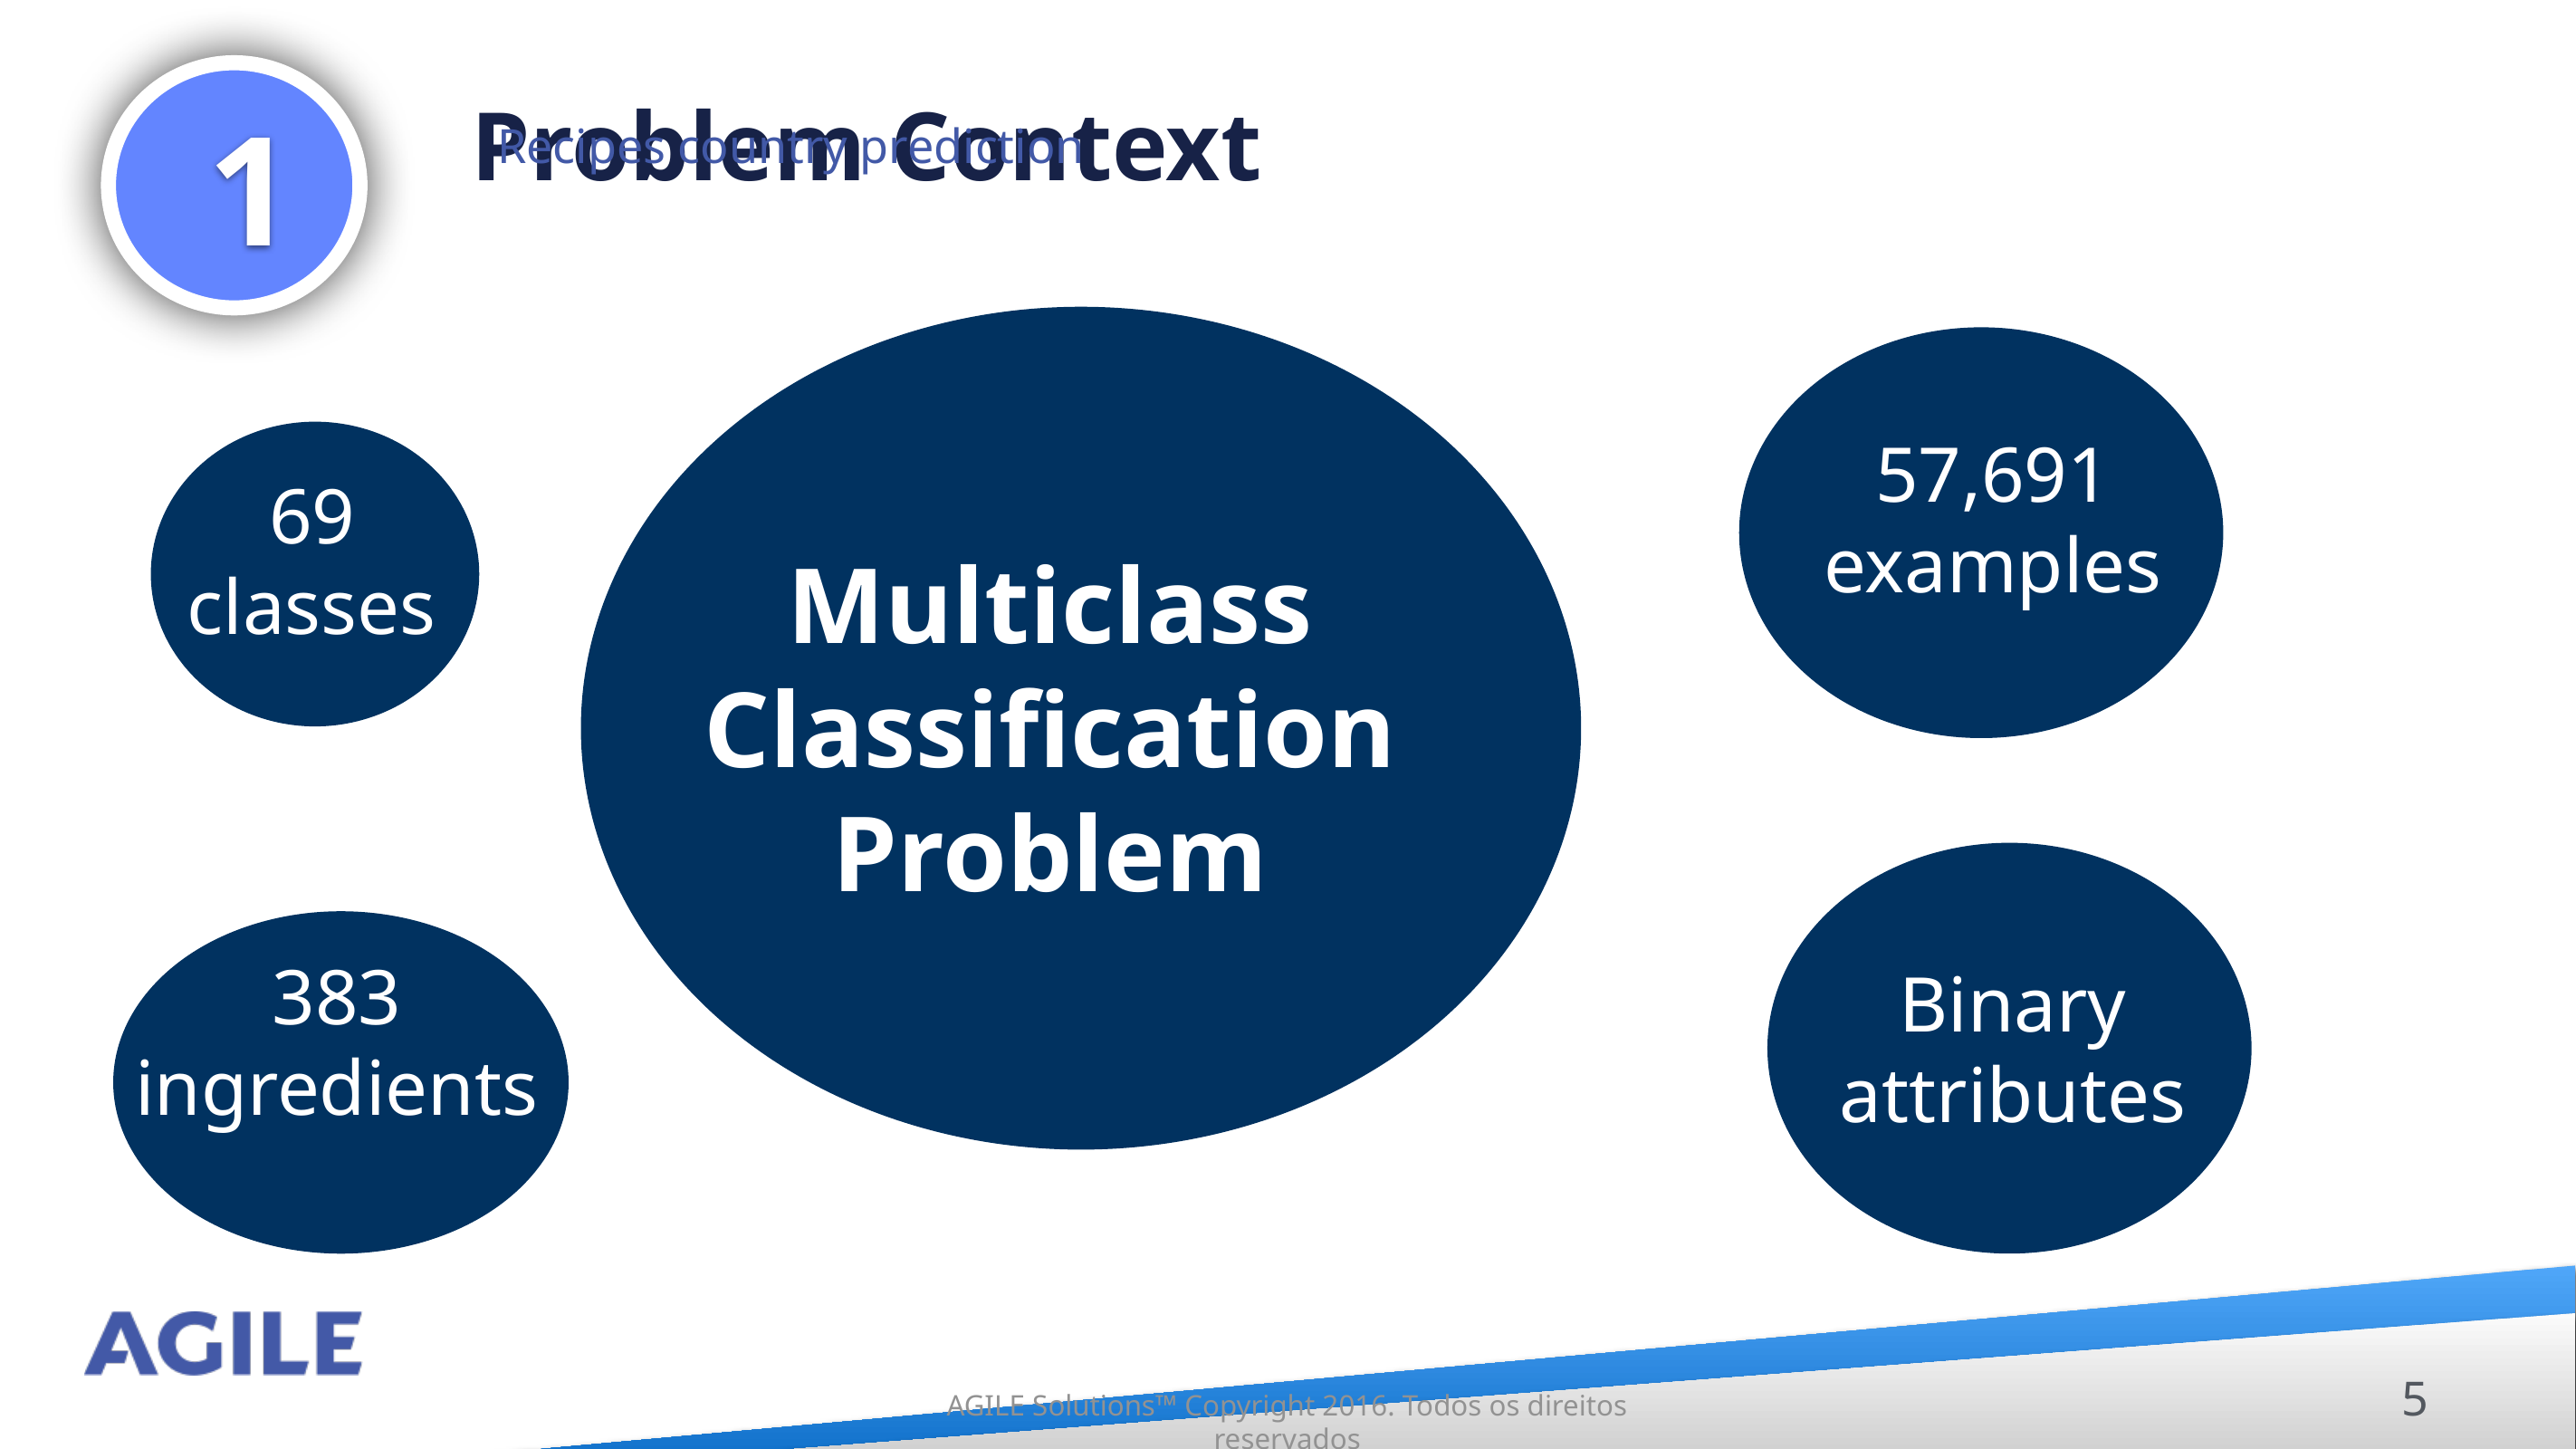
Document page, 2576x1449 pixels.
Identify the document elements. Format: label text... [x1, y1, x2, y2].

list Recipes country prediction [449, 102, 1183, 181]
list Problem Context [424, 72, 1339, 205]
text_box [1637, 329, 2349, 737]
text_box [71, 423, 552, 725]
list 1 [172, 81, 297, 280]
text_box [1740, 844, 2285, 1252]
text_box 5 [2288, 1362, 2541, 1434]
picture [84, 1311, 363, 1376]
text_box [2, 913, 671, 1252]
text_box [540, 308, 1580, 1148]
